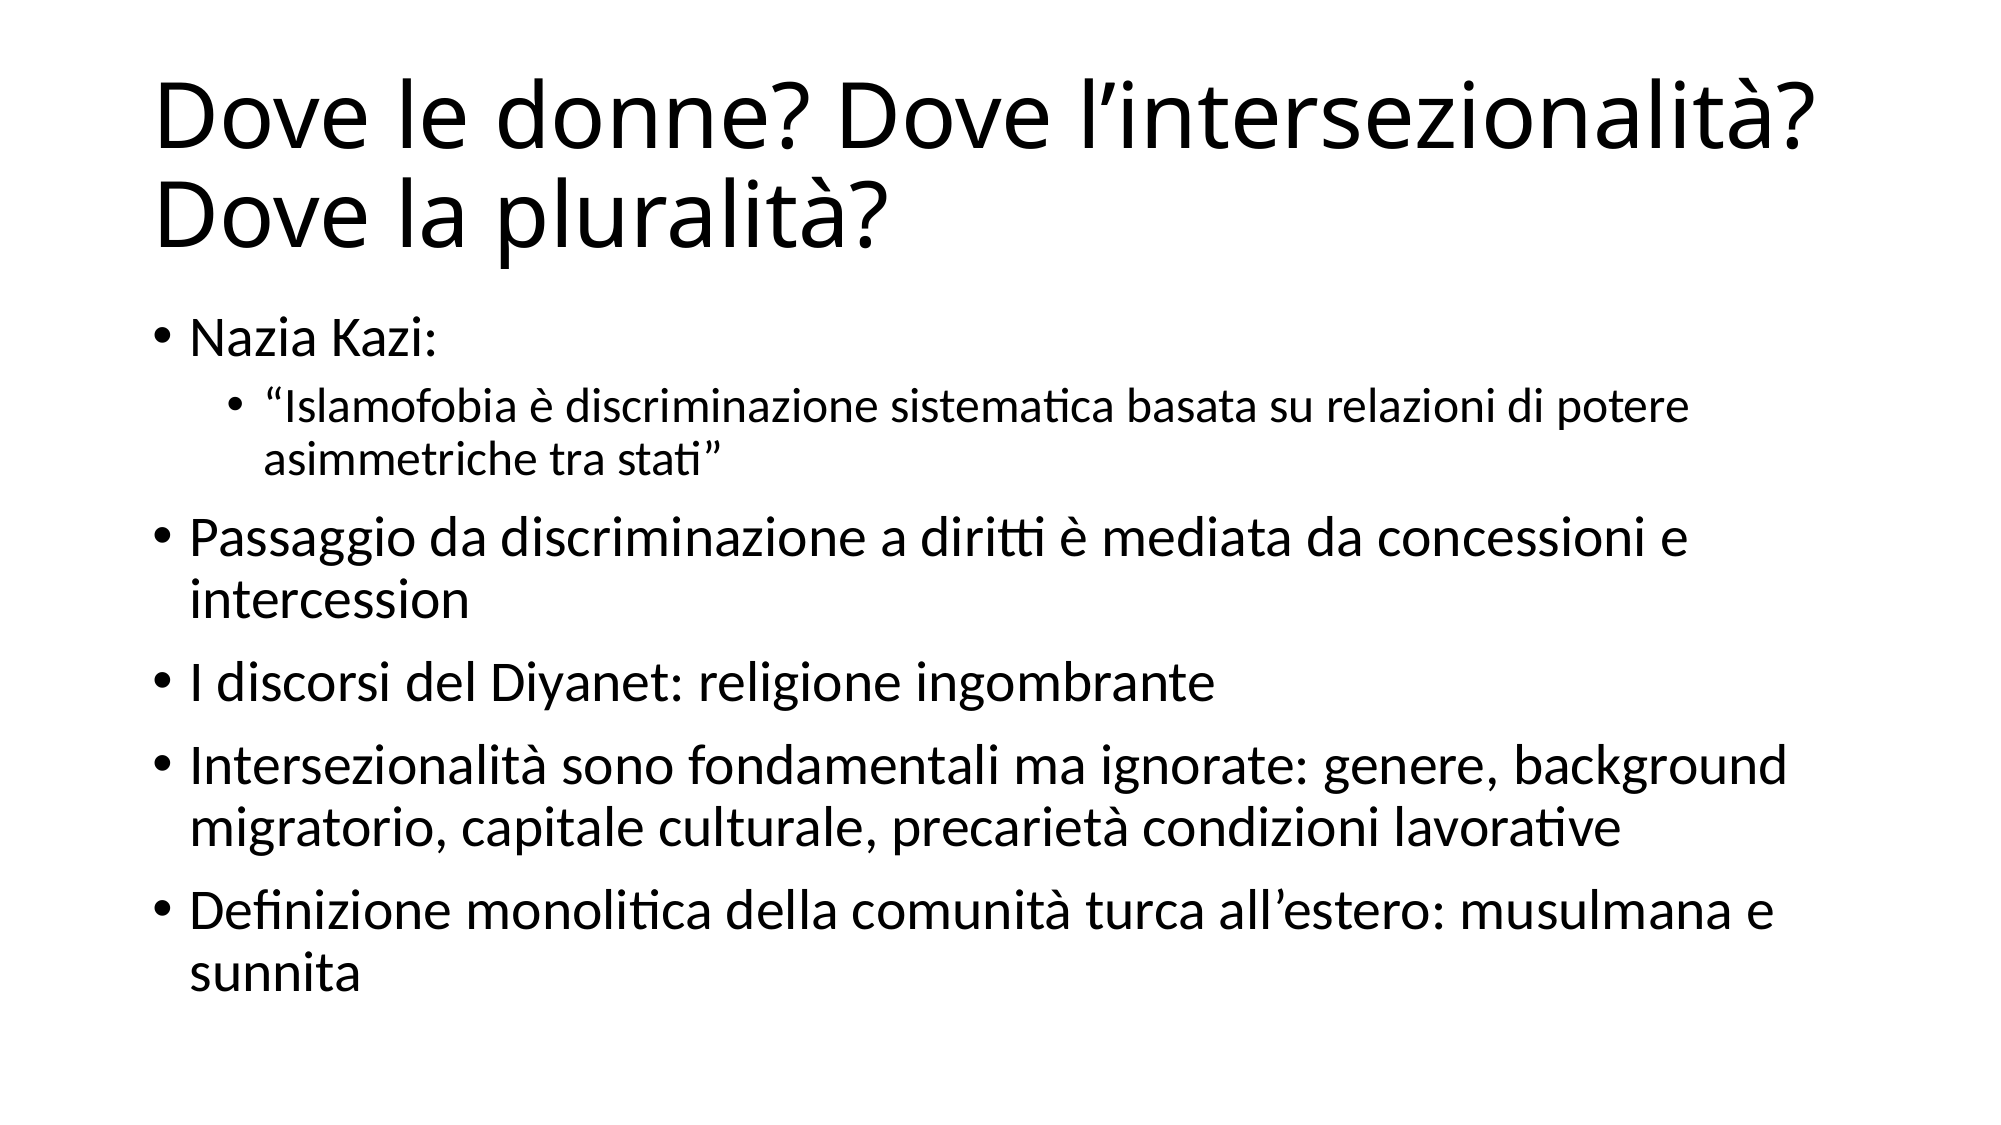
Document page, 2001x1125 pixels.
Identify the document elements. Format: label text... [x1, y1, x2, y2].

title Dove le donne? Dove l’intersezionalità? Dove la pluralità? [137, 59, 1863, 278]
list Nazia Kazi: “Islamofobia è discriminazione sistematica basata su relazioni di potere asimmetriche tra stati” Passaggio da discriminazione a diritti è mediata da concessioni e intercession I discorsi del Diyanet: religione ingombrante Intersezionalità sono fondamentali ma ignorate: genere, background migratorio, capitale culturale, precarietà condizioni lavorative Definizione monolitica della comunità turca all’estero: musulmana e sunnita [137, 299, 1863, 1014]
